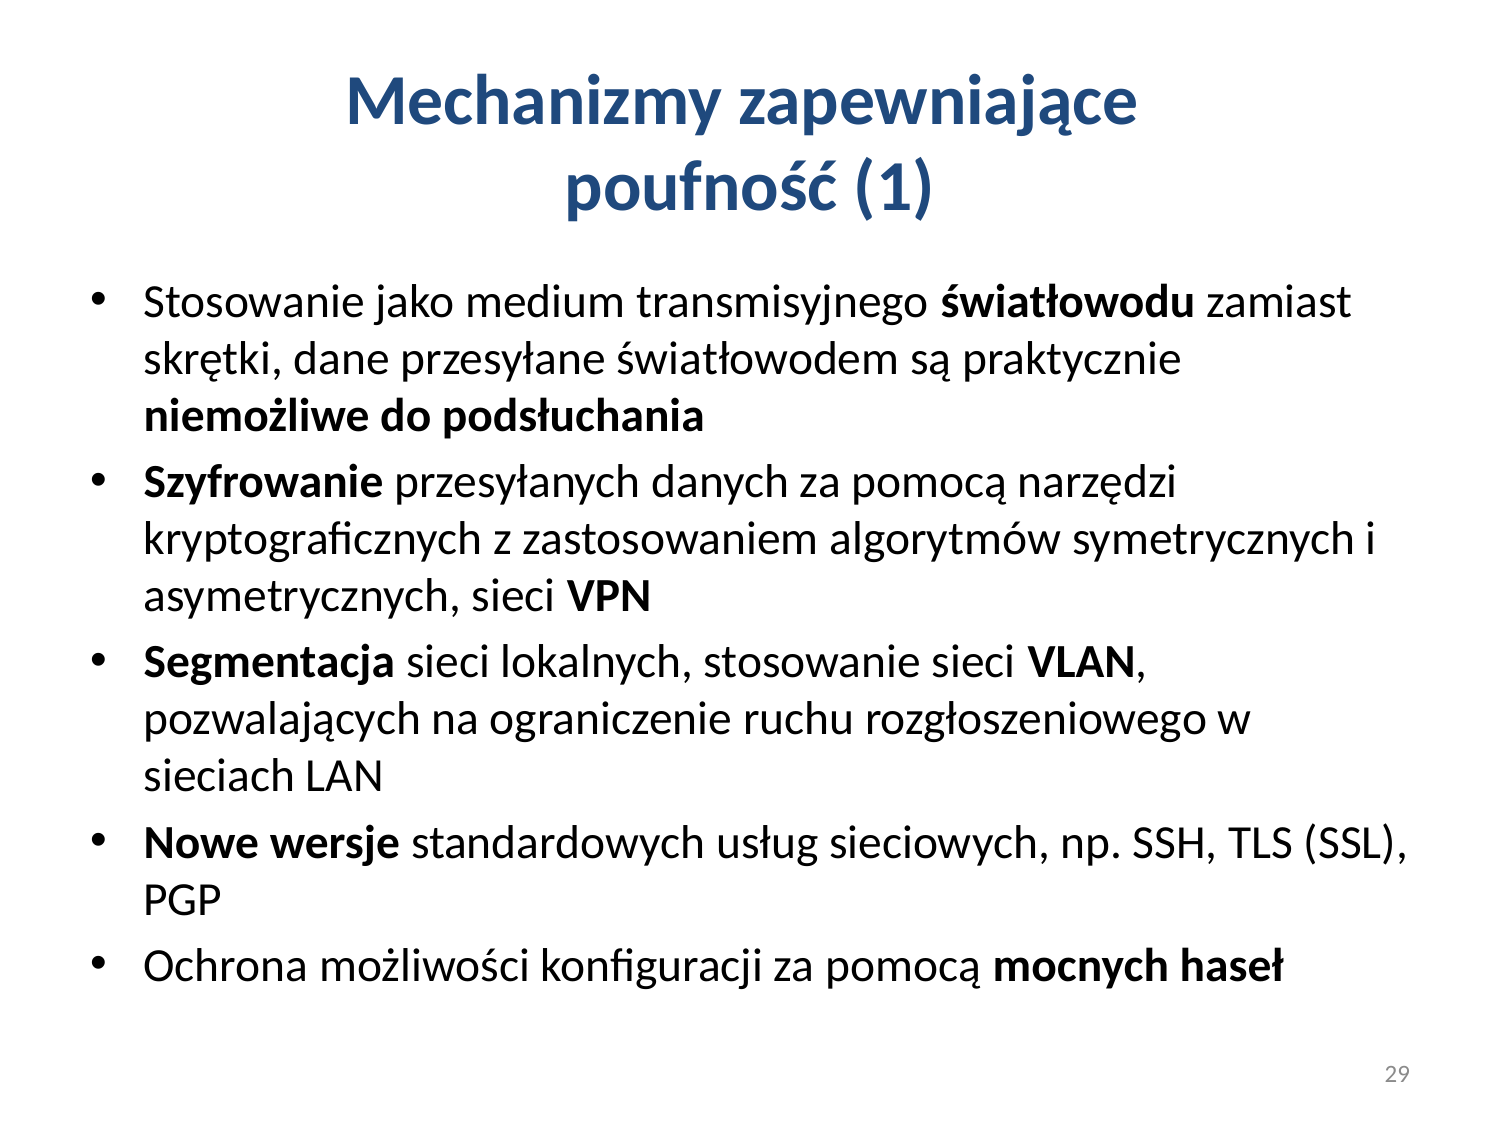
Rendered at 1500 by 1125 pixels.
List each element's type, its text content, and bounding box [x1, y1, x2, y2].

slide_number 29 [1074, 1042, 1425, 1103]
list Stosowanie jako medium transmisyjnego światłowodu zamiast skrętki, dane przesyłane światłowodem są praktycznie niemożliwe do podsłuchania Szyfrowanie przesyłanych danych za pomocą narzędzi kryptograficznych z zastosowaniem algorytmów symetrycznych i asymetrycznych, sieci VPN Segmentacja sieci lokalnych, stosowanie sieci VLAN, pozwalających na ograniczenie ruchu rozgłoszeniowego w sieciach LAN Nowe wersje standardowych usług sieciowych, np. SSH, TLS (SSL), PGP Ochrona możliwości konfiguracji za pomocą mocnych haseł [75, 262, 1425, 1005]
title Mechanizmy zapewniające poufność (1) [75, 45, 1425, 233]
